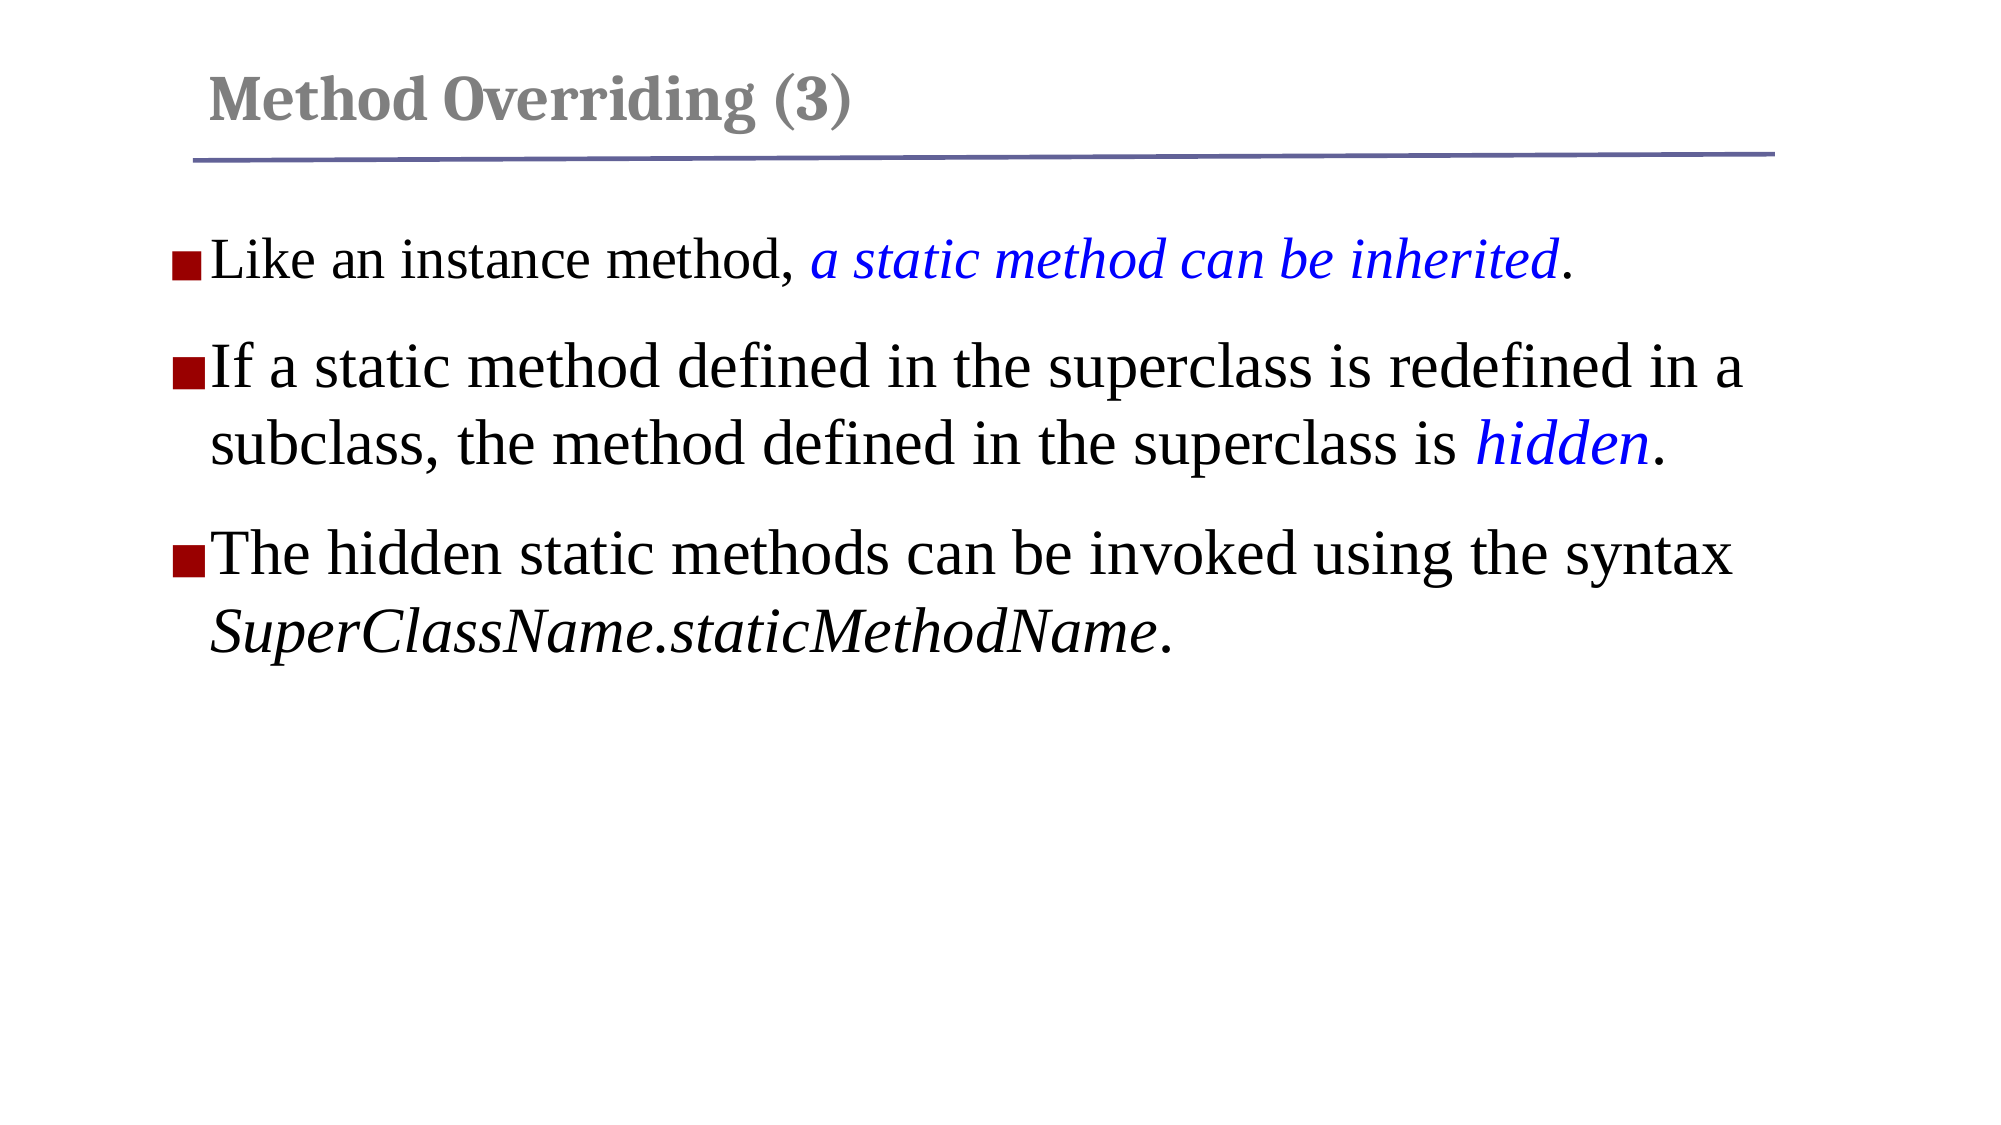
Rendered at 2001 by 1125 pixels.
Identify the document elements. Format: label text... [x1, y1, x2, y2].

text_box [192, 153, 1776, 161]
text_box Like an instance method, a static method can be inherited. If a static method defined in the superclass is redefined in a subclass, the method defined in the superclass is hidden. The hidden static methods can be invoked using the syntax SuperClassName.staticMethodName. [152, 213, 1775, 673]
title Method Overriding (3) [192, 55, 1560, 148]
